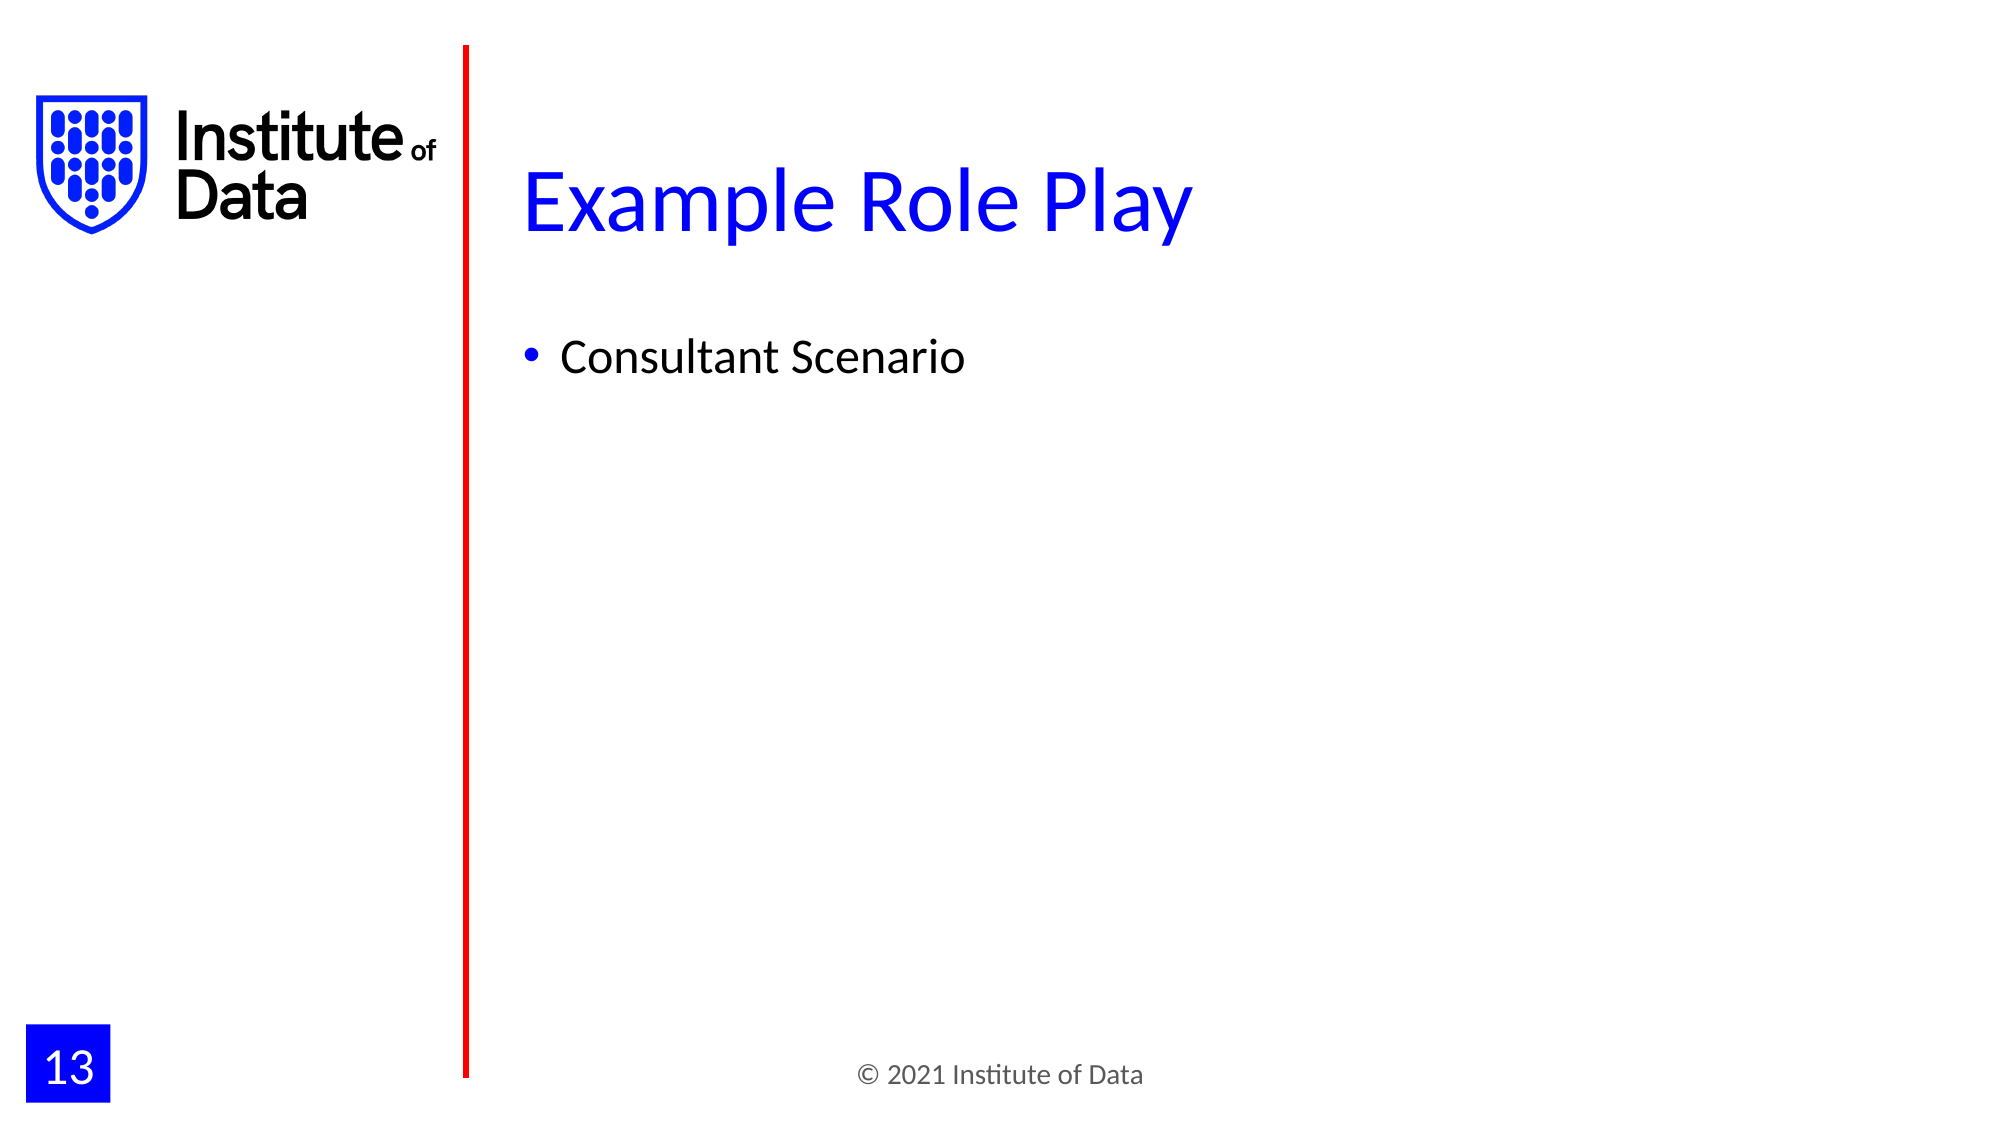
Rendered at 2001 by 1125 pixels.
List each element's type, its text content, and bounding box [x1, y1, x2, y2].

list Consultant Scenario [515, 286, 1900, 1079]
picture [0, 45, 496, 285]
title Example Role Play [515, 45, 1900, 259]
